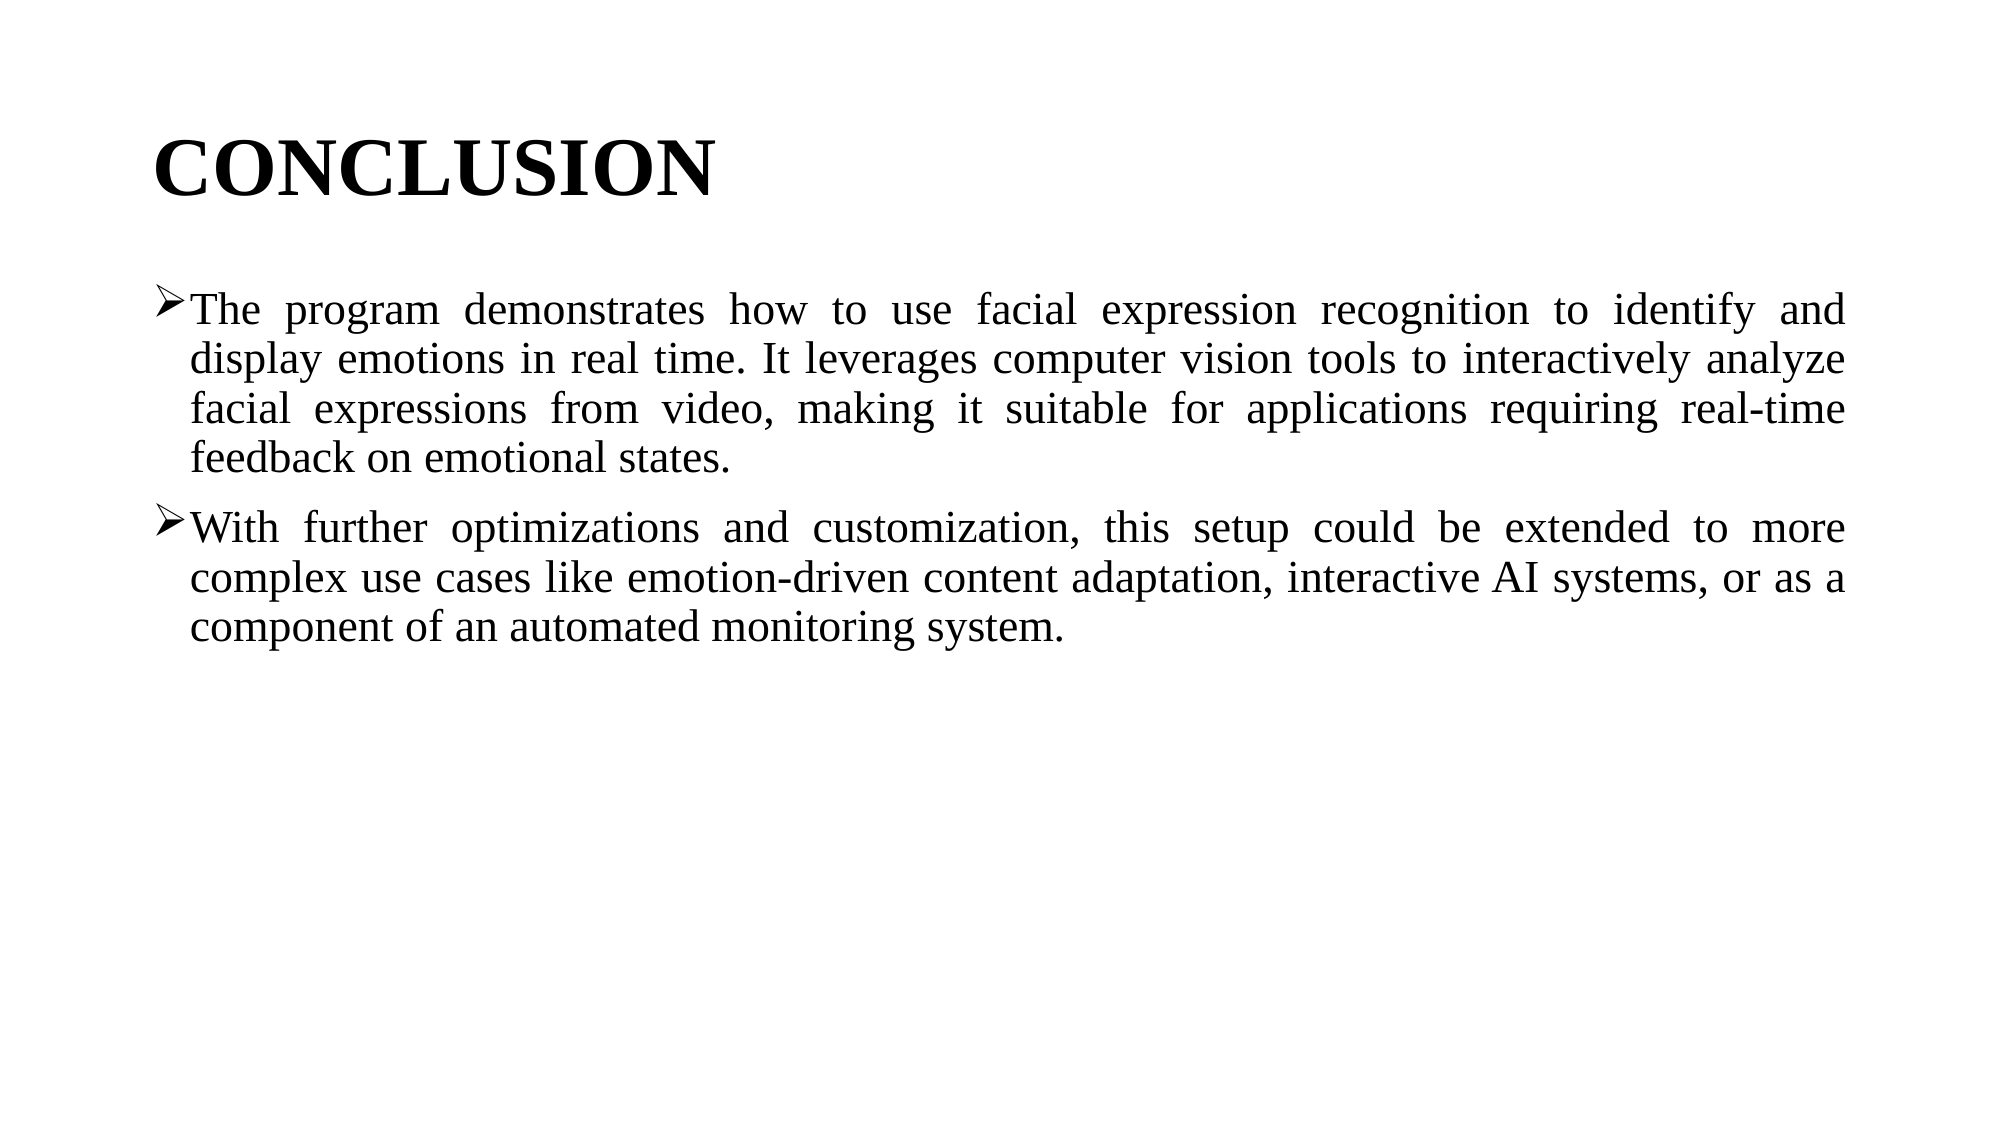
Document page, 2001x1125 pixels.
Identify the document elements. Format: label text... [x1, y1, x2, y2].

title CONCLUSION [137, 59, 1863, 277]
list The program demonstrates how to use facial expression recognition to identify and display emotions in real time. It leverages computer vision tools to interactively analyze facial expressions from video, making it suitable for applications requiring real-time feedback on emotional states. With further optimizations and customization, this setup could be extended to more complex use cases like emotion-driven content adaptation, interactive AI systems, or as a component of an automated monitoring system. [137, 277, 1863, 1014]
